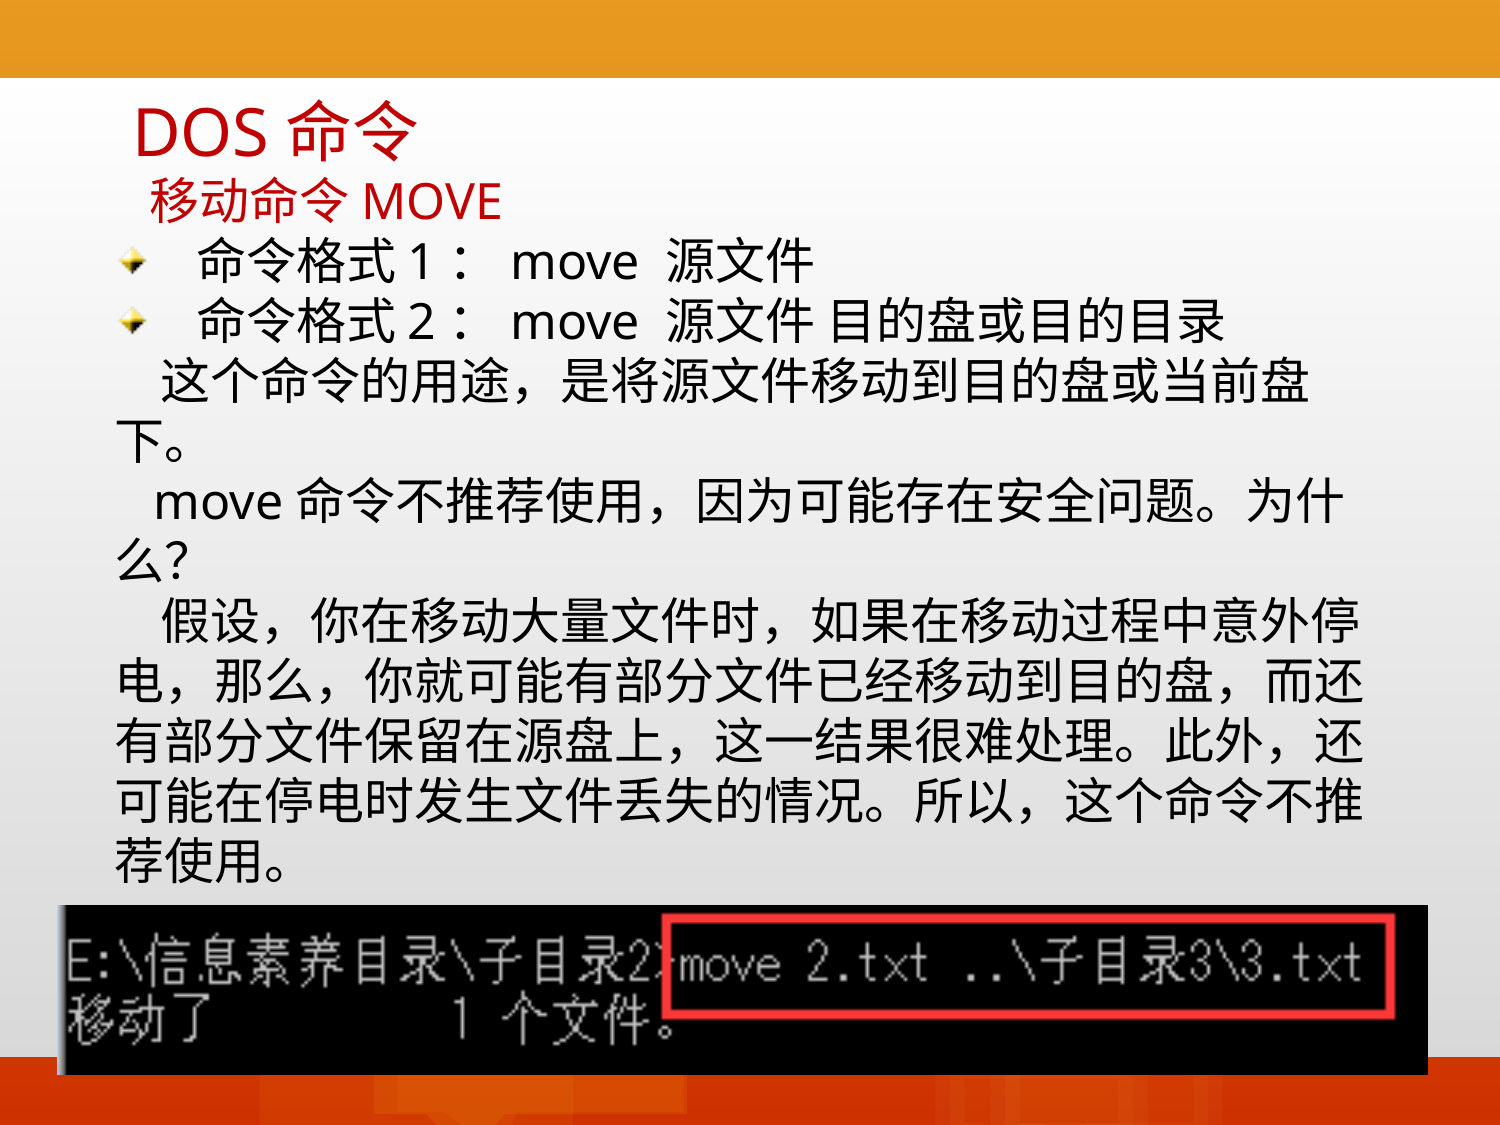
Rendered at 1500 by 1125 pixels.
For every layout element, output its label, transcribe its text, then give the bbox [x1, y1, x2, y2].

picture [114, 242, 150, 278]
text_box [0, 78, 1500, 1057]
picture [57, 905, 1428, 1075]
text_box DOS命令 移动命令MOVE 命令格式1：move 源文件 命令格式2：move 源文件 目的盘或目的目录 这个命令的用途，是将源文件移动到目的盘或当前盘下。 move命令不推荐使用，因为可能存在安全问题。为什么？ 假设，你在移动大量文件时，如果在移动过程中意外停电，那么，你就可能有部分文件已经移动到目的盘，而还有部分文件保留在源盘上，这一结果很难处理。此外，还可能在停电时发生文件丢失的情况。所以，这个命令不推荐使用。 [99, 82, 1400, 898]
picture [114, 302, 150, 338]
